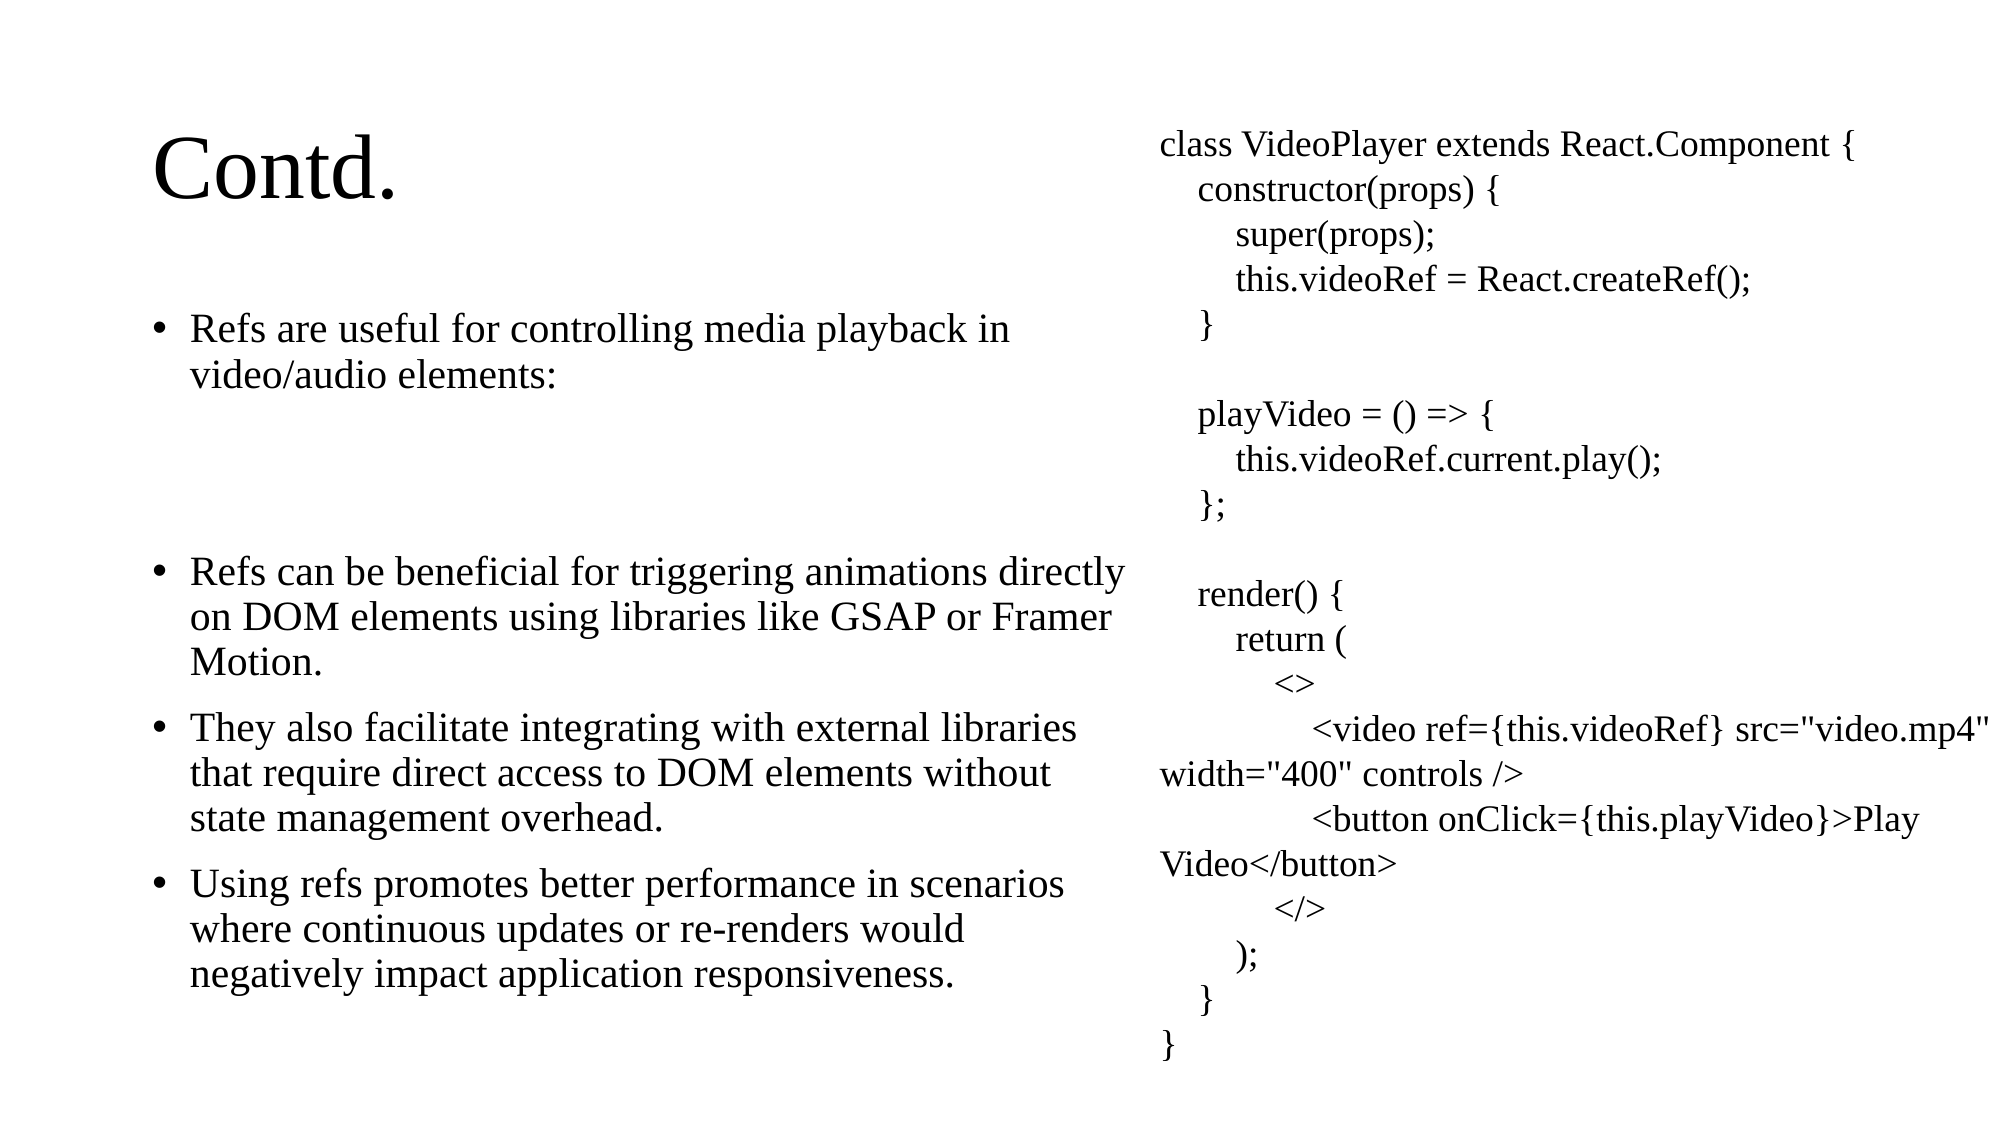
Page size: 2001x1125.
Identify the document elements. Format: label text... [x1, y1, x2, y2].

title Contd. [137, 59, 1107, 278]
text_box class VideoPlayer extends React.Component { constructor(props) { super(props); this.videoRef = React.createRef(); } playVideo = () => { this.videoRef.current.play(); }; render() { return ( <> <video ref={this.videoRef} src="video.mp4" width="400" controls /> <button onClick={this.playVideo}>Play Video</button> </> ); } } [1144, 111, 2000, 1072]
list Refs are useful for controlling media playback in video/audio elements: Refs can be beneficial for triggering animations directly on DOM elements using libraries like GSAP or Framer Motion. They also facilitate integrating with external libraries that require direct access to DOM elements without state management overhead. Using refs promotes better performance in scenarios where continuous updates or re-renders would negatively impact application responsiveness. [137, 299, 1144, 1014]
